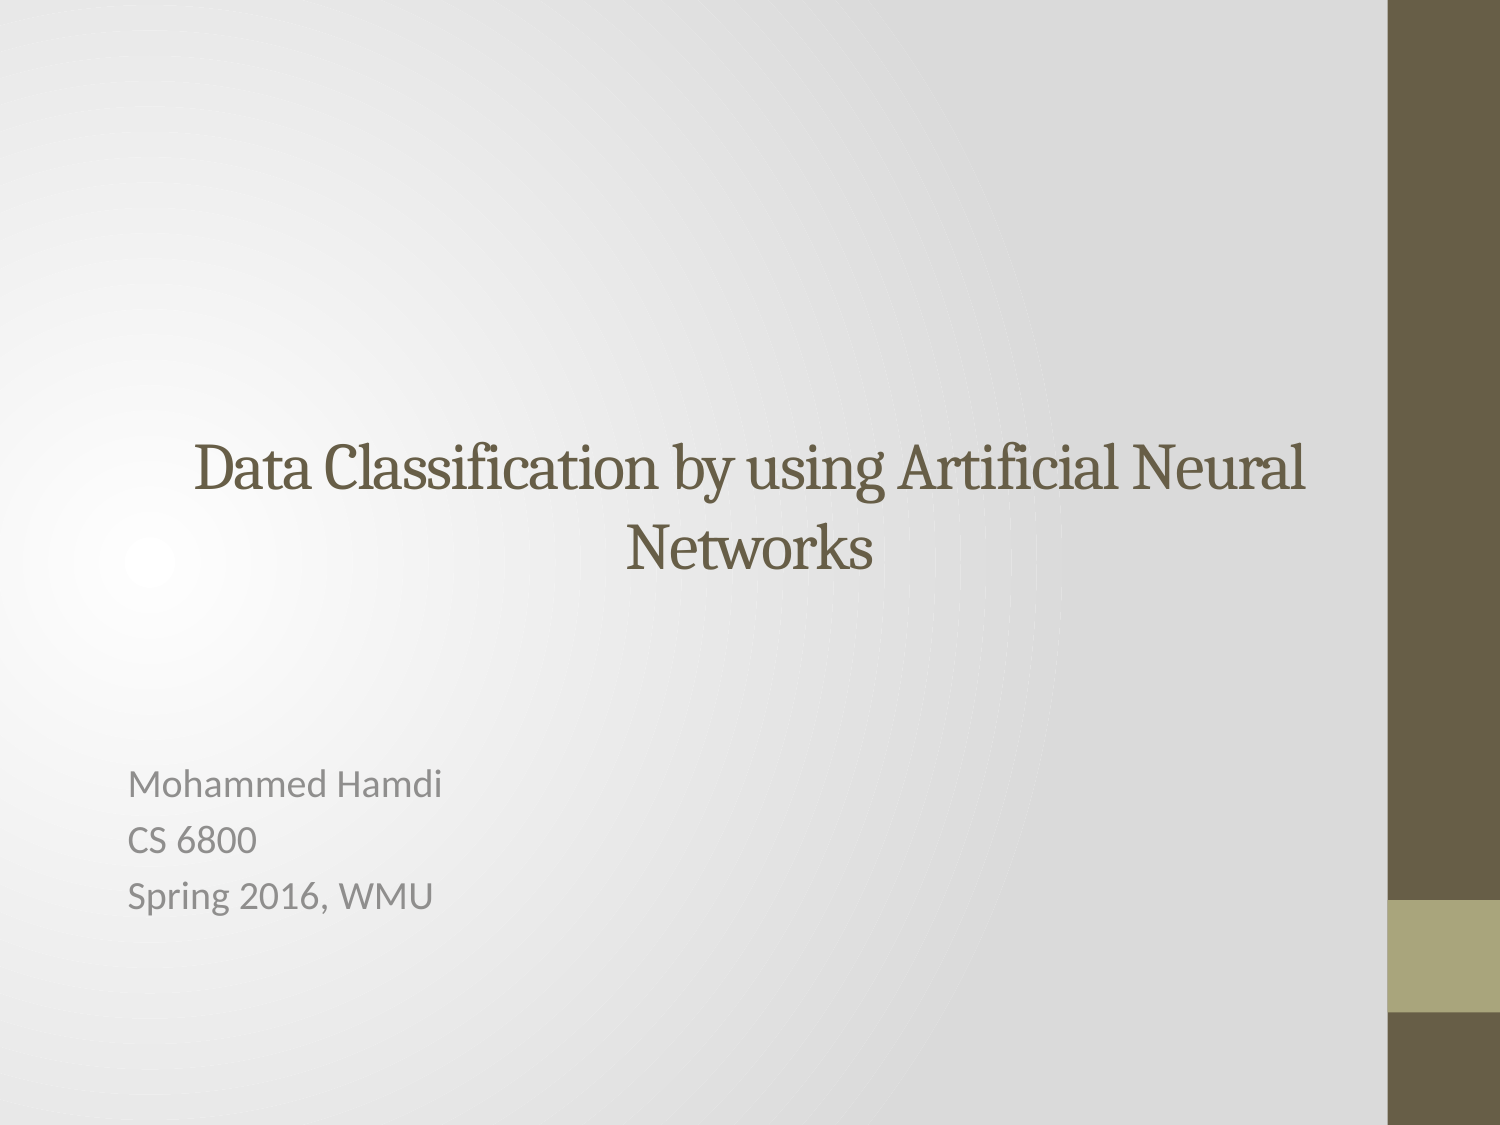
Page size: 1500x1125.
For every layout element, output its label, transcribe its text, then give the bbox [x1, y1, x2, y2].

subtitle Mohammed Hamdi CS 6800 Spring 2016, WMU [112, 750, 1173, 925]
title Data Classification by using Artificial Neural Networks [112, 275, 1388, 591]
